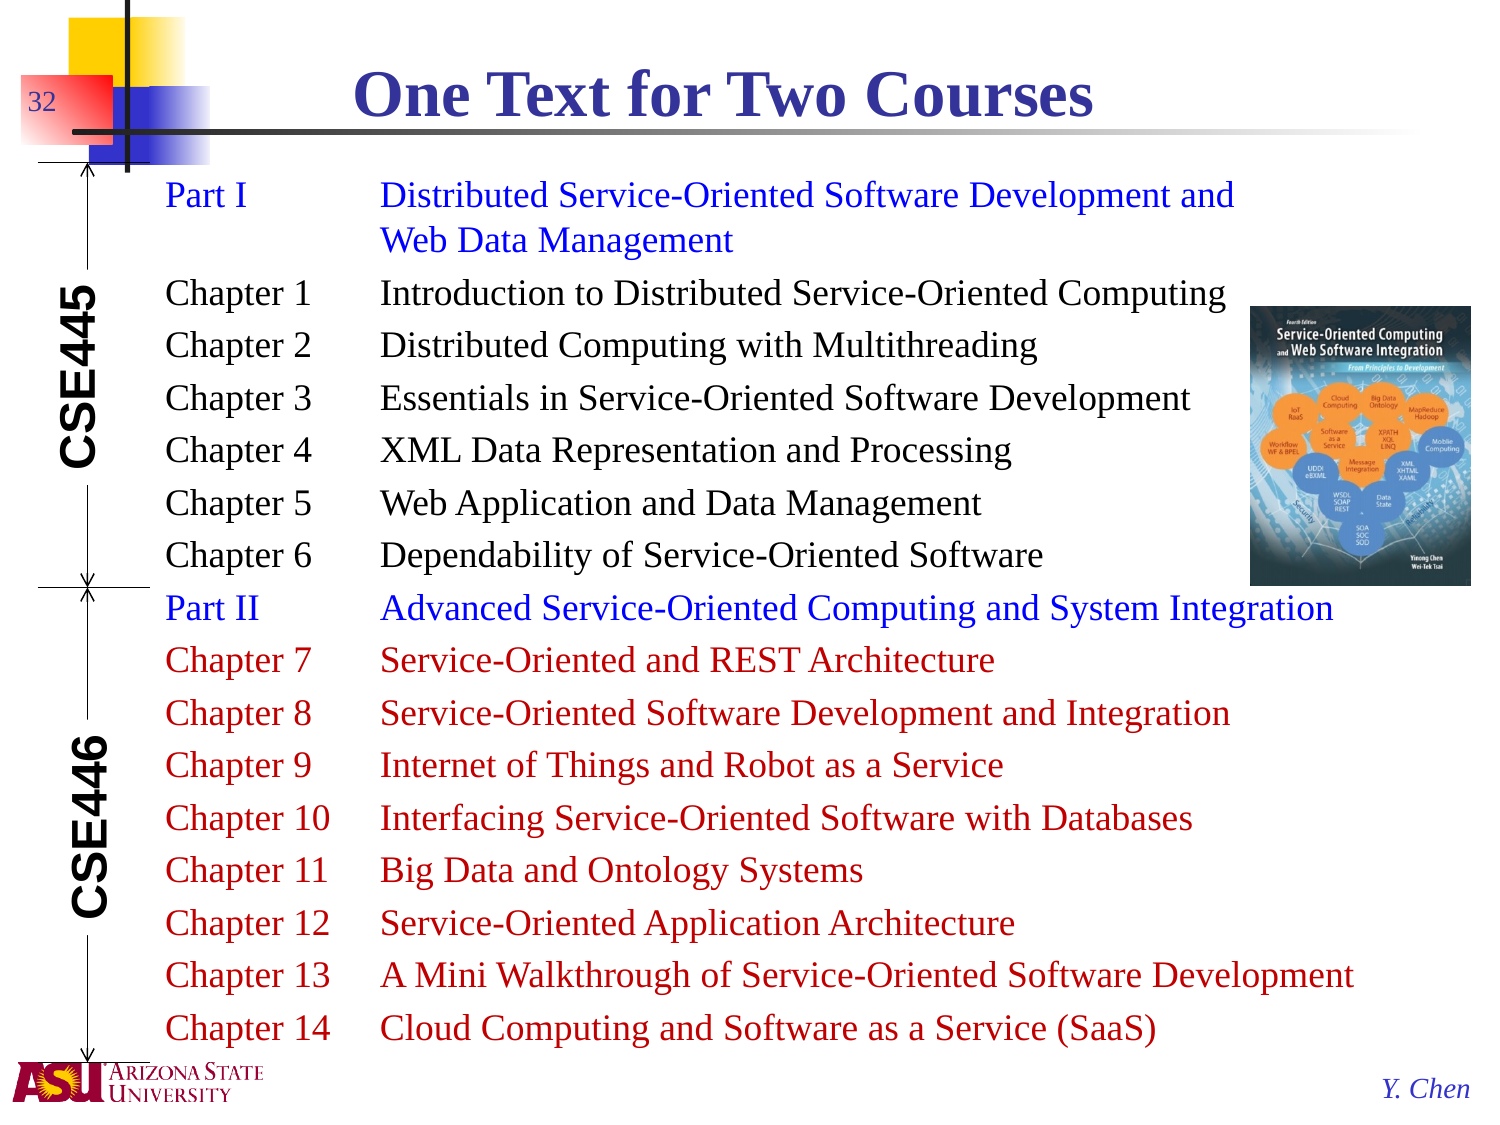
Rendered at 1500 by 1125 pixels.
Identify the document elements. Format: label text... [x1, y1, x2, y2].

picture [12, 1062, 263, 1102]
list Part I Distributed Service-Oriented Software Development and Web Data Management Chapter 1 Introduction to Distributed Service-Oriented Computing Chapter 2 Distributed Computing with Multithreading Chapter 3 Essentials in Service-Oriented Software Development Chapter 4 XML Data Representation and Processing Chapter 5 Web Application and Data Management Chapter 6 Dependability of Service-Oriented Software Part II Advanced Service-Oriented Computing and System Integration Chapter 7 Service-Oriented and REST Architecture Chapter 8 Service-Oriented Software Development and Integration Chapter 9 Internet of Things and Robot as a Service Chapter 10 Interfacing Service-Oriented Software with Databases Chapter 11 Big Data and Ontology Systems Chapter 12 Service-Oriented Application Architecture Chapter 13 A Mini Walkthrough of Service-Oriented Software Development Chapter 14 Cloud Computing and Software as a Service (SaaS) [150, 162, 1500, 1100]
text_box CSE445 [37, 384, 113, 485]
picture [1249, 305, 1471, 586]
text_box CSE445 [37, 269, 113, 374]
title One Text for Two Courses [337, 37, 1500, 138]
slide_number 32 [12, 49, 126, 126]
text_box CSE446 [49, 719, 124, 824]
text_box CSE446 [49, 834, 124, 936]
